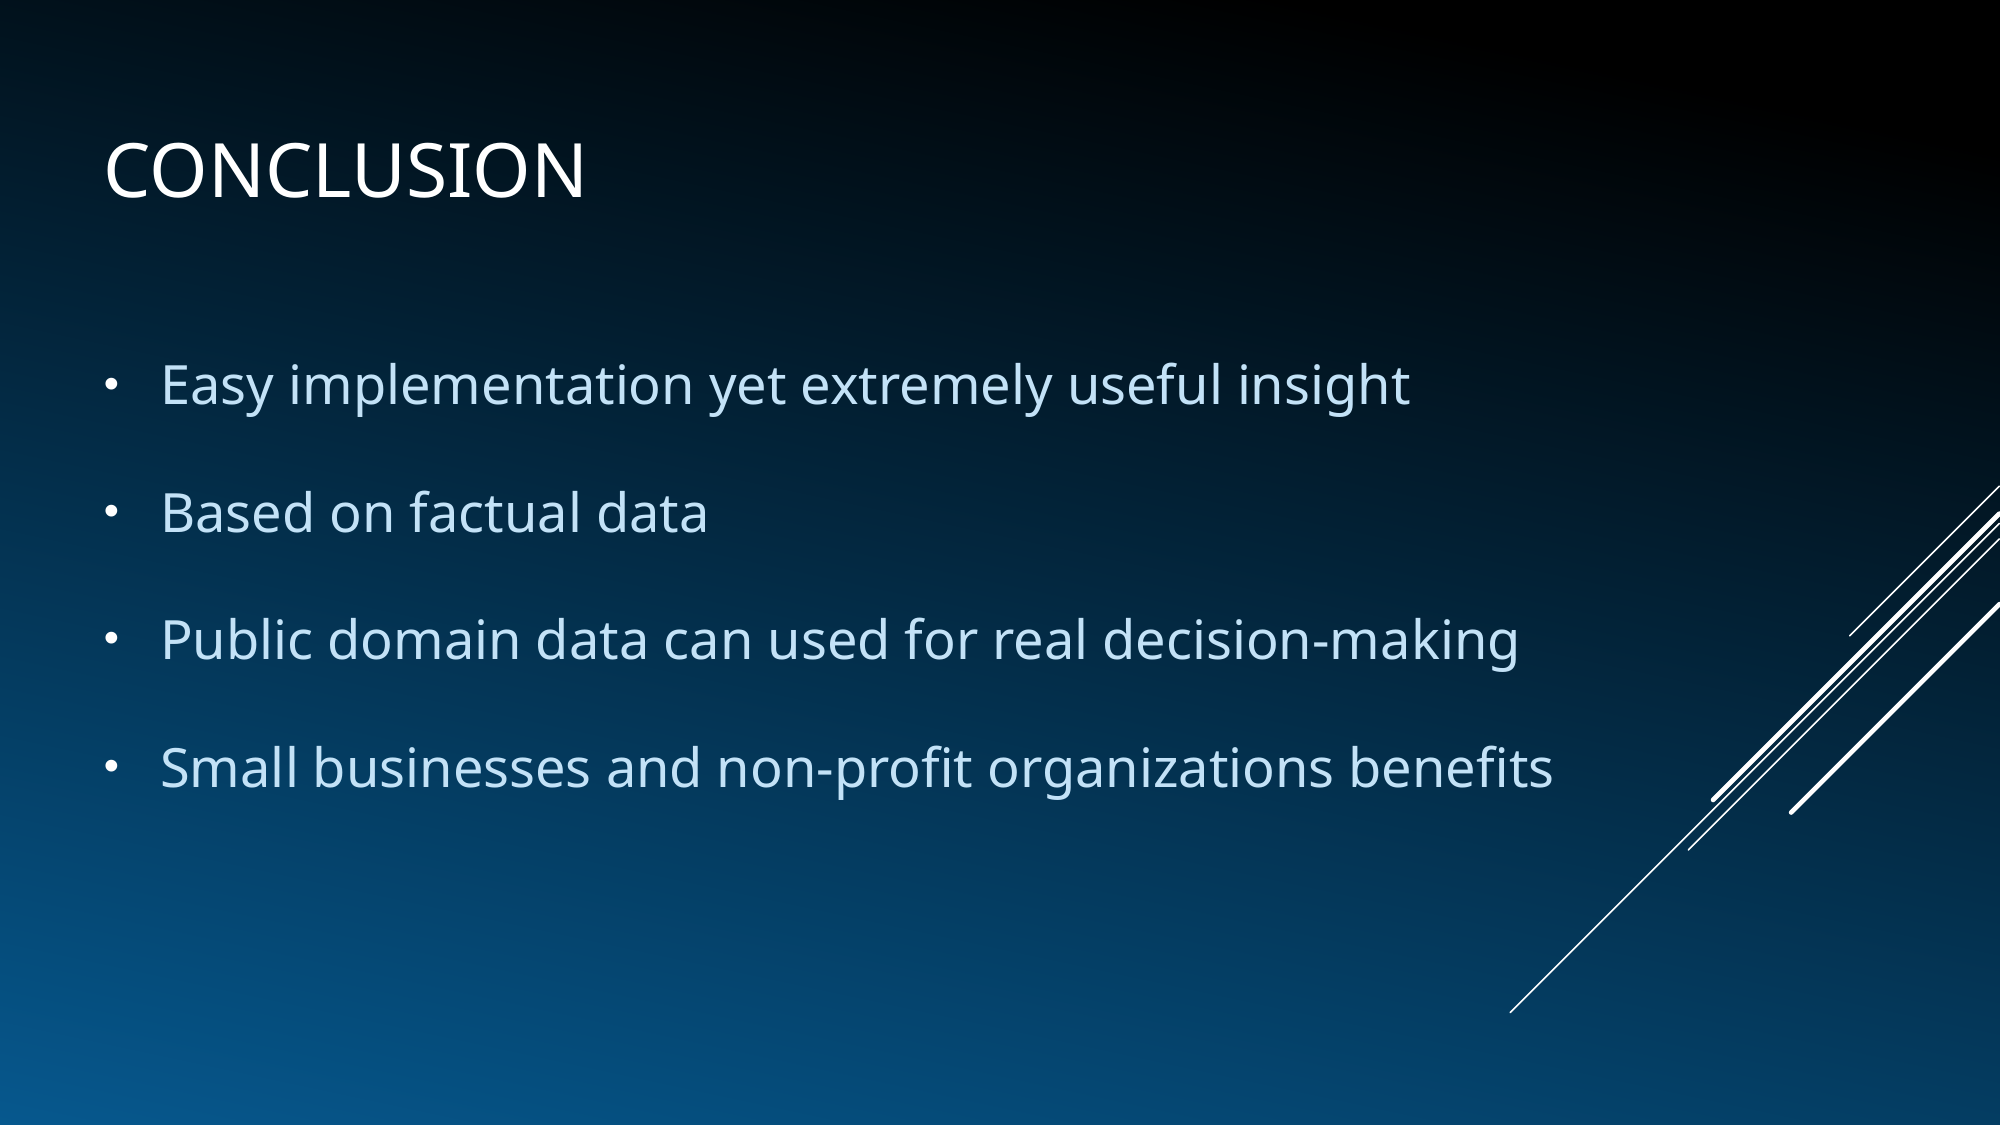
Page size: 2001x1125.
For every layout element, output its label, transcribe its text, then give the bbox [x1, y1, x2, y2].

title Conclusion [88, 43, 1489, 291]
text_box Easy implementation yet extremely useful insight Based on factual data Public domain data can used for real decision-making Small businesses and non-profit organizations benefits [88, 303, 1676, 835]
